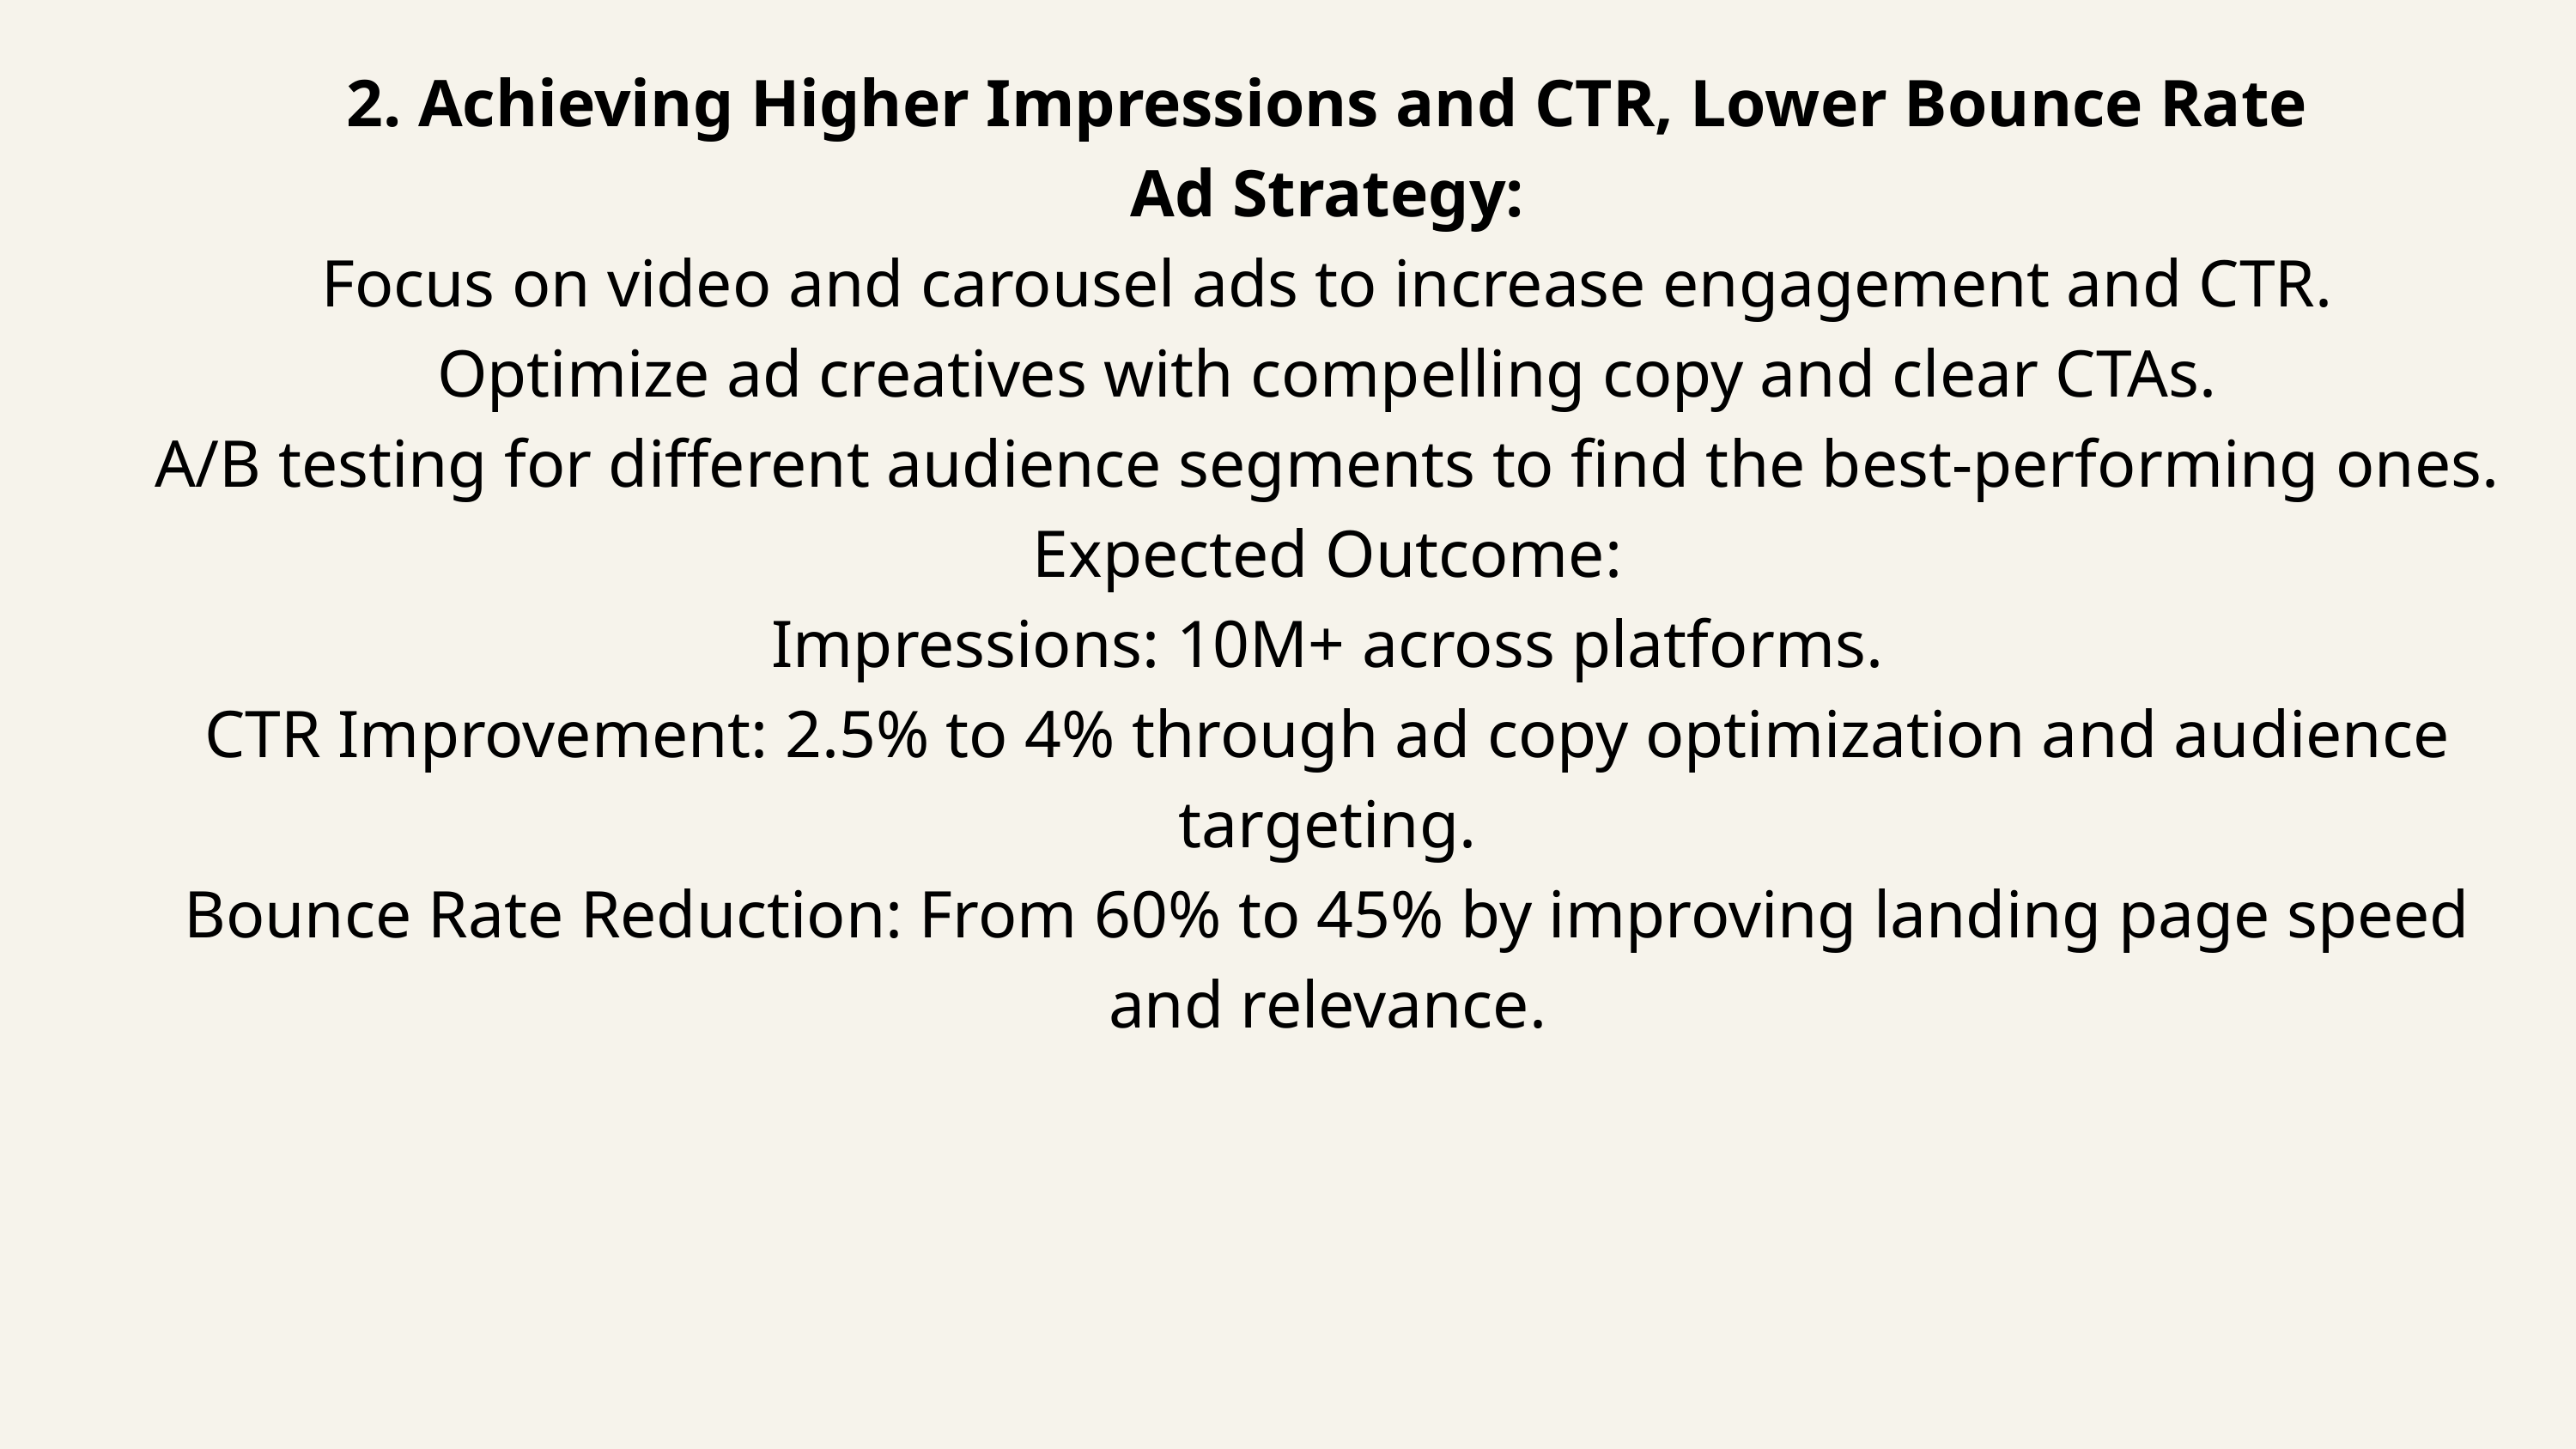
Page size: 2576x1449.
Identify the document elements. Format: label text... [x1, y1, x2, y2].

text_box 2. Achieving Higher Impressions and CTR, Lower Bounce Rate Ad Strategy: Focus on video and carousel ads to increase engagement and CTR. Optimize ad creatives with compelling copy and clear CTAs. A/B testing for different audience segments to find the best-performing ones. Expected Outcome: Impressions: 10M+ across platforms. CTR Improvement: 2.5% to 4% through ad copy optimization and audience targeting. Bounce Rate Reduction: From 60% to 45% by improving landing page speed and relevance. [144, 49, 2511, 1041]
